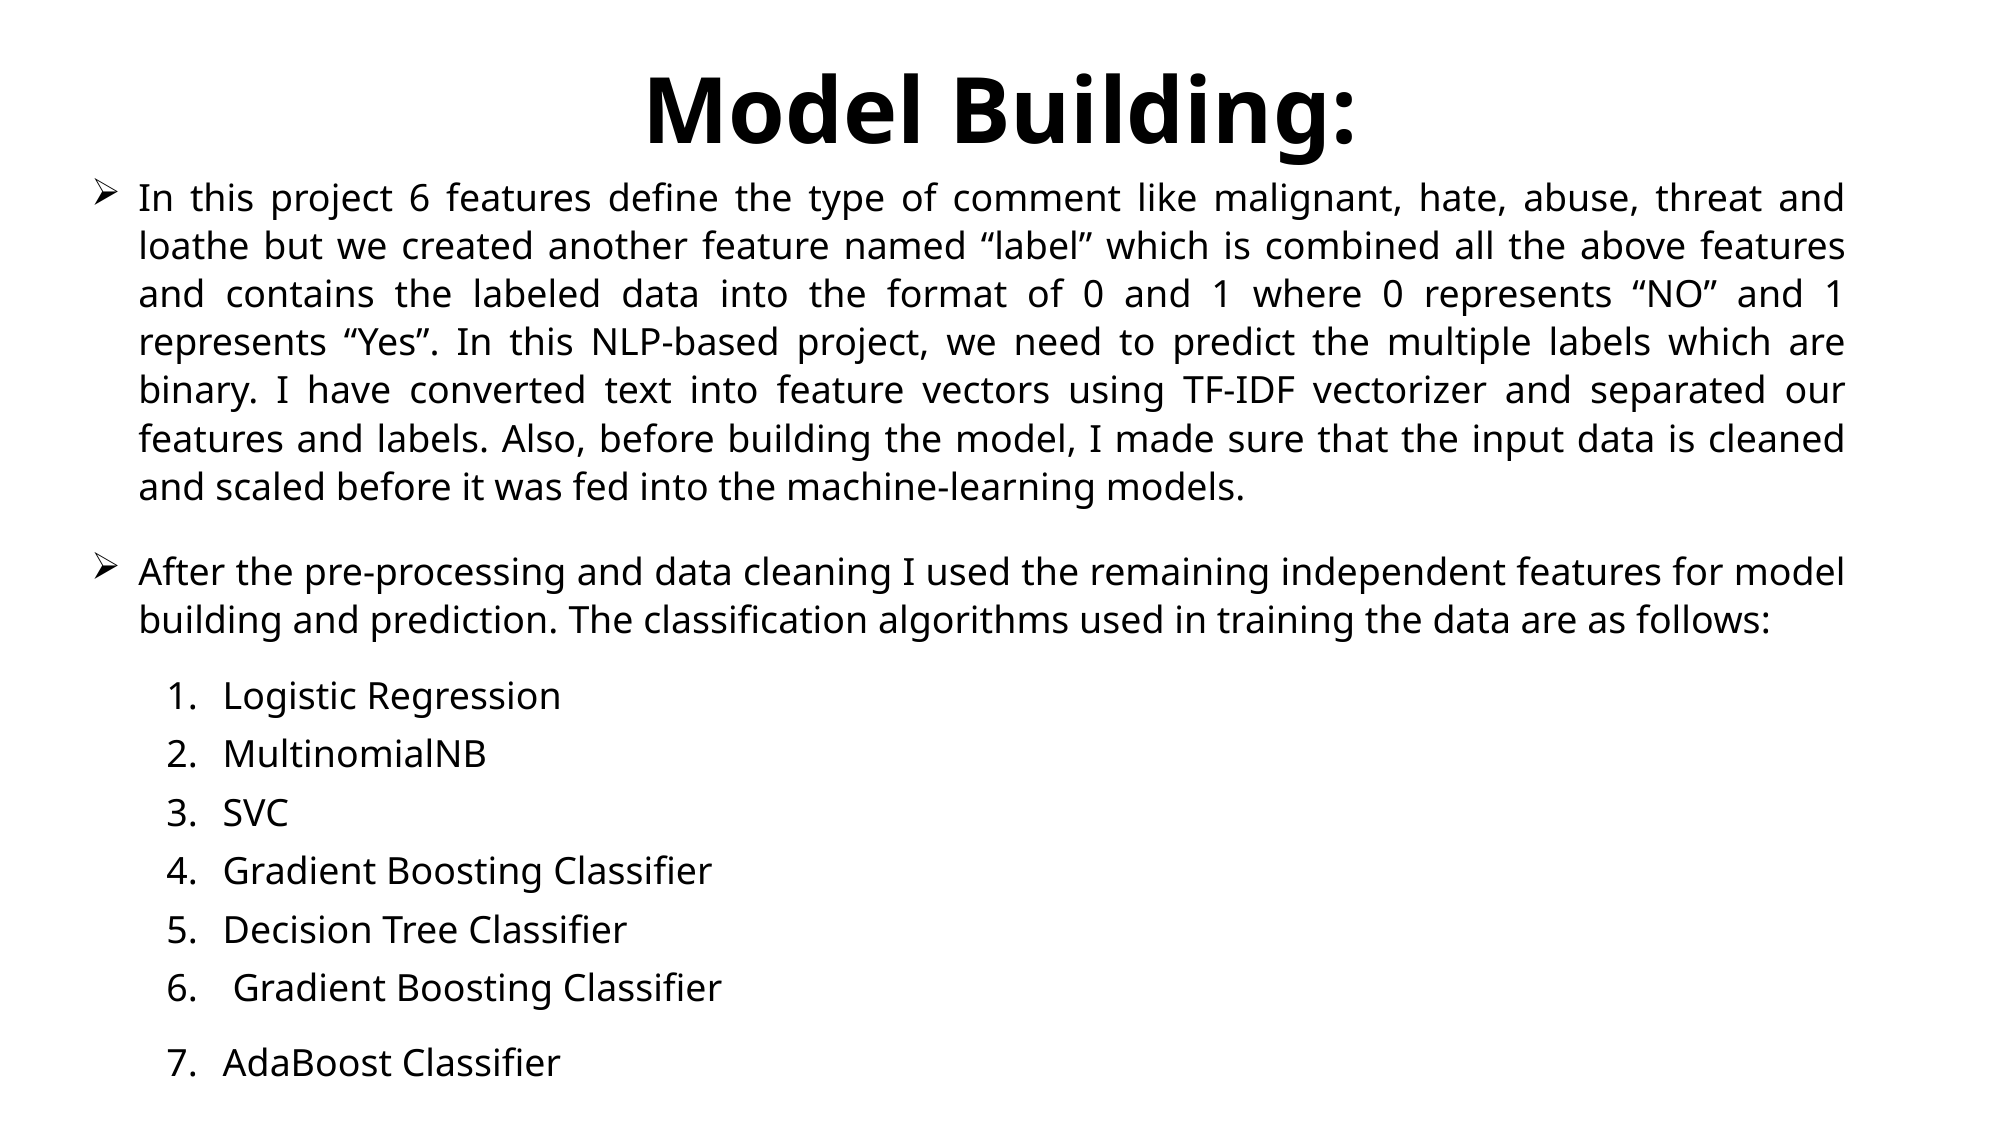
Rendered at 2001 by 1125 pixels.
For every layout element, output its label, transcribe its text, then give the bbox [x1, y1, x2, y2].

title Model Building: [137, 59, 1863, 163]
list In this project 6 features define the type of comment like malignant, hate, abuse, threat and loathe but we created another feature named “label” which is combined all the above features and contains the labeled data into the format of 0 and 1 where 0 represents “NO” and 1 represents “Yes”. In this NLP-based project, we need to predict the multiple labels which are binary. I have converted text into feature vectors using TF-IDF vectorizer and separated our features and labels. Also, before building the model, I made sure that the input data is cleaned and scaled before it was fed into the machine-learning models. After the pre-processing and data cleaning I used the remaining independent features for model building and prediction. The classification algorithms used in training the data are as follows: Logistic Regression MultinomialNB SVC Gradient Boosting Classifier Decision Tree Classifier Gradient Boosting Classifier AdaBoost Classifier [76, 163, 1863, 1112]
